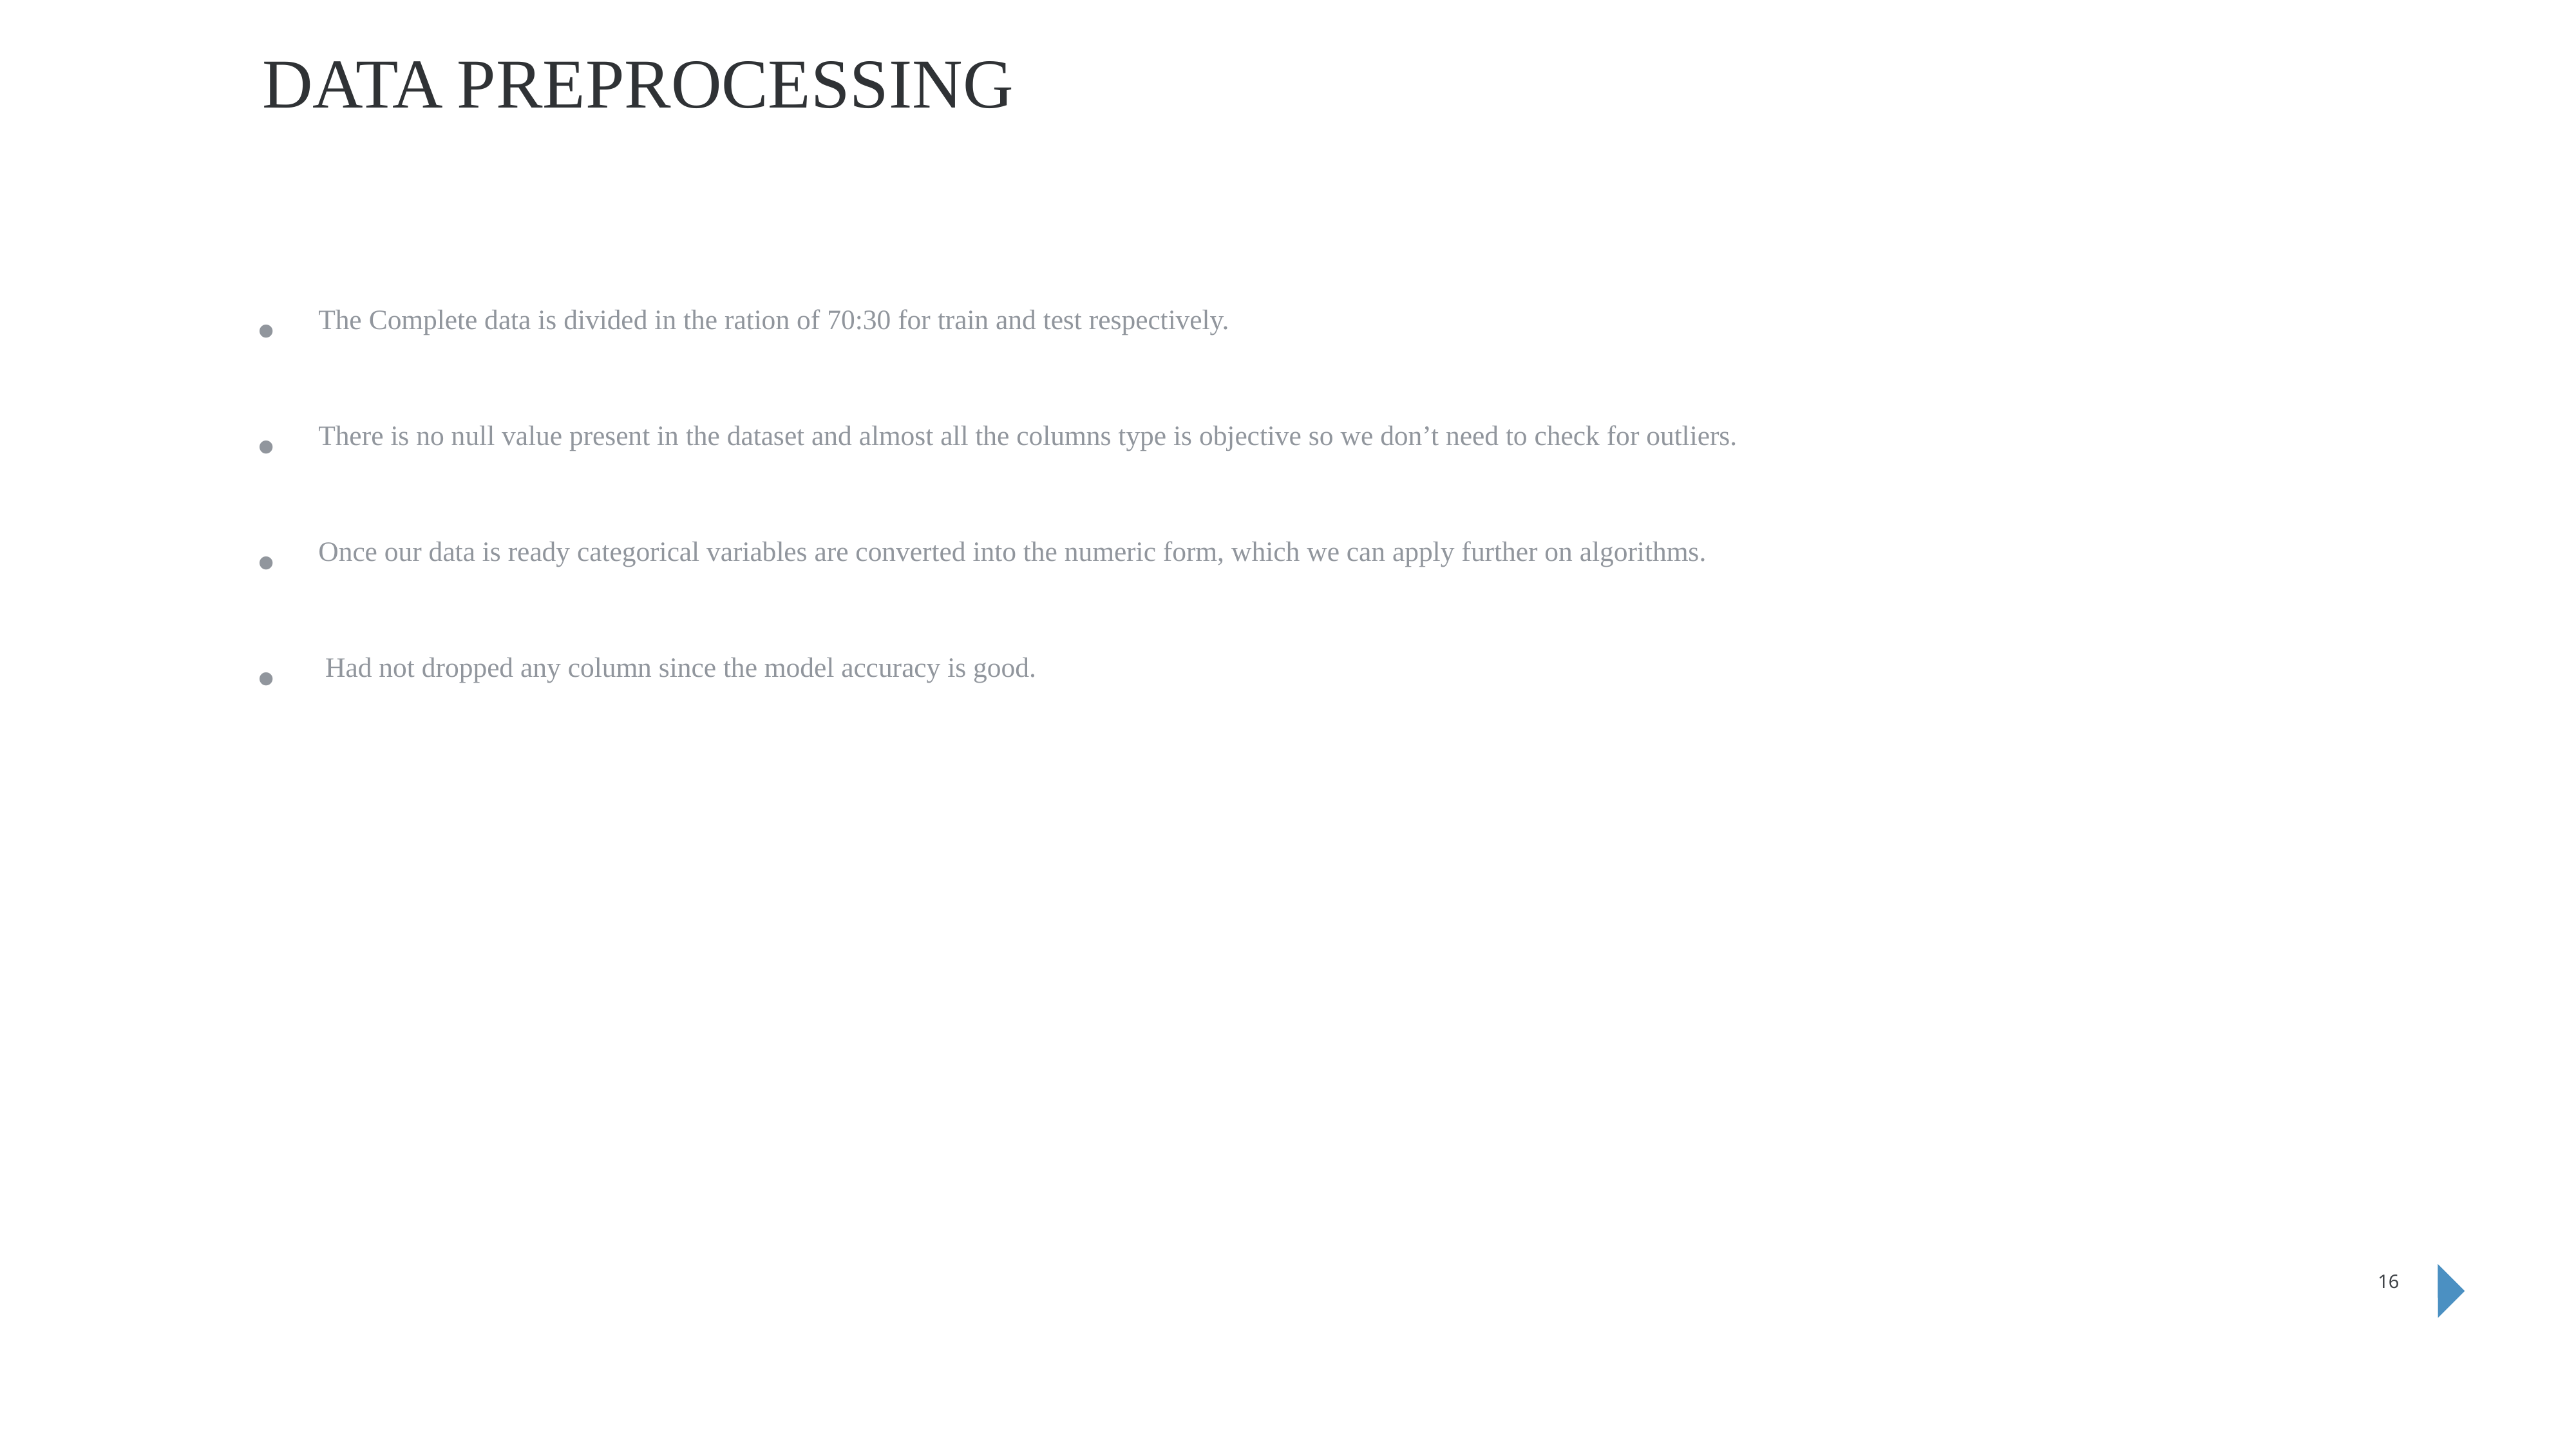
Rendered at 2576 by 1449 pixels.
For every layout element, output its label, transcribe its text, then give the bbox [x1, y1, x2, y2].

slide_number 16 [2339, 1264, 2438, 1318]
text_box DATA PREPROCESSING [252, 50, 2472, 292]
text_box The Complete data is divided in the ration of 70:30 for train and test respectively. There is no null value present in the dataset and almost all the columns type is objective so we don’t need to check for outliers. Once our data is ready categorical variables are converted into the numeric form, which we can apply further on algorithms. Had not dropped any column since the model accuracy is good. [252, 296, 2305, 771]
